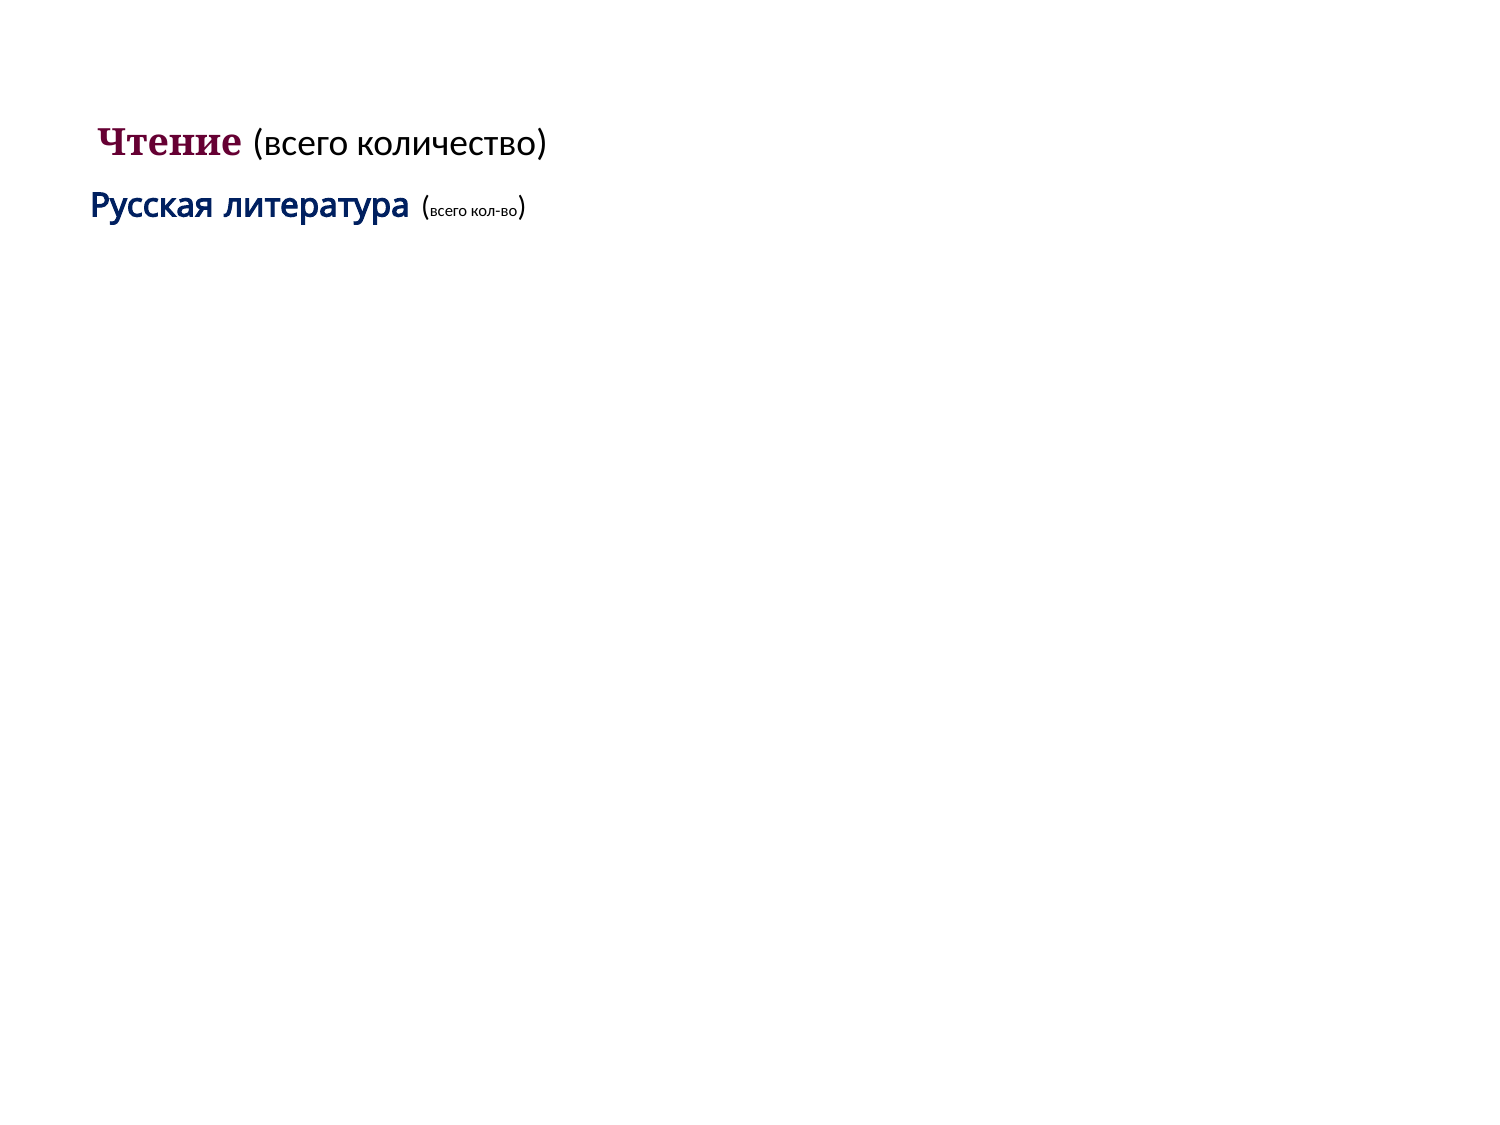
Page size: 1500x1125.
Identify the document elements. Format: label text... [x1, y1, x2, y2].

title Чтение (всего количество) [82, 46, 1432, 235]
list Русская литература (всего кол-во) [75, 175, 1425, 1005]
